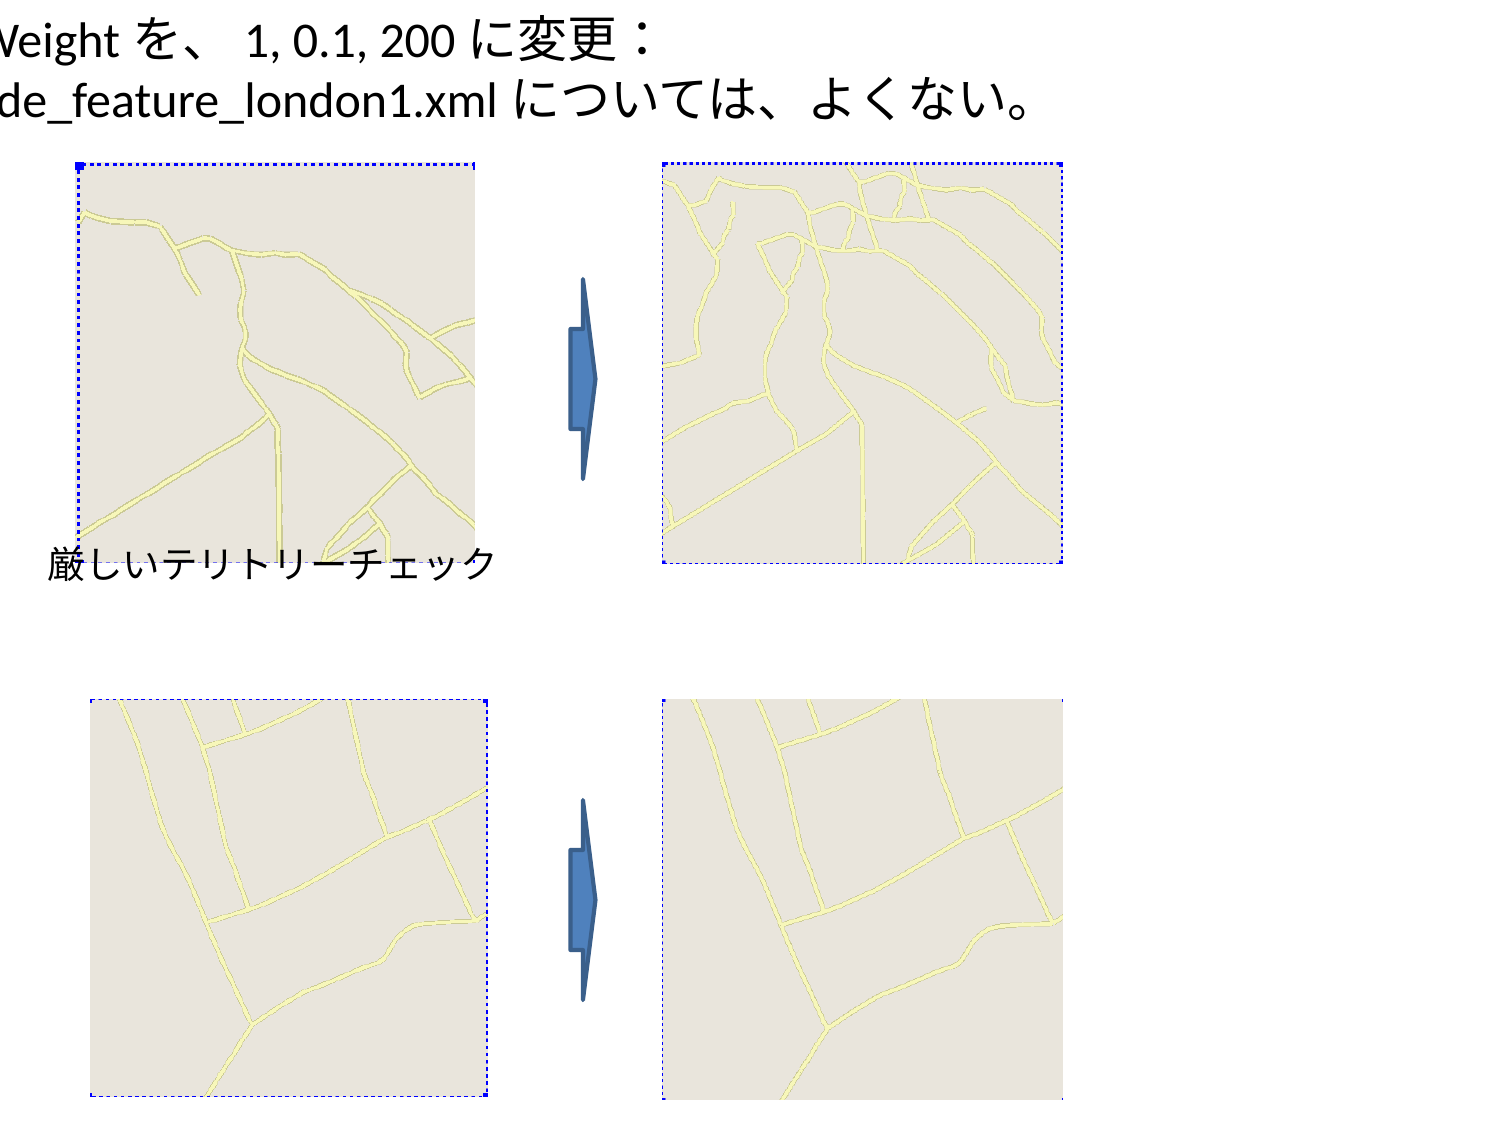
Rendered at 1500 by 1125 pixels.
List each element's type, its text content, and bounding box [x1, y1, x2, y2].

picture [662, 699, 1063, 1101]
text_box 厳しいテリトリーチェック [32, 534, 513, 594]
text_box Weightを、1, 0.1, 200に変更： kde_feature_london1.xmlについては、よくない。 [0, 0, 1073, 135]
text_box [568, 797, 598, 1003]
picture [662, 162, 1063, 564]
text_box [568, 276, 598, 482]
picture [90, 698, 488, 1098]
picture [74, 162, 476, 563]
